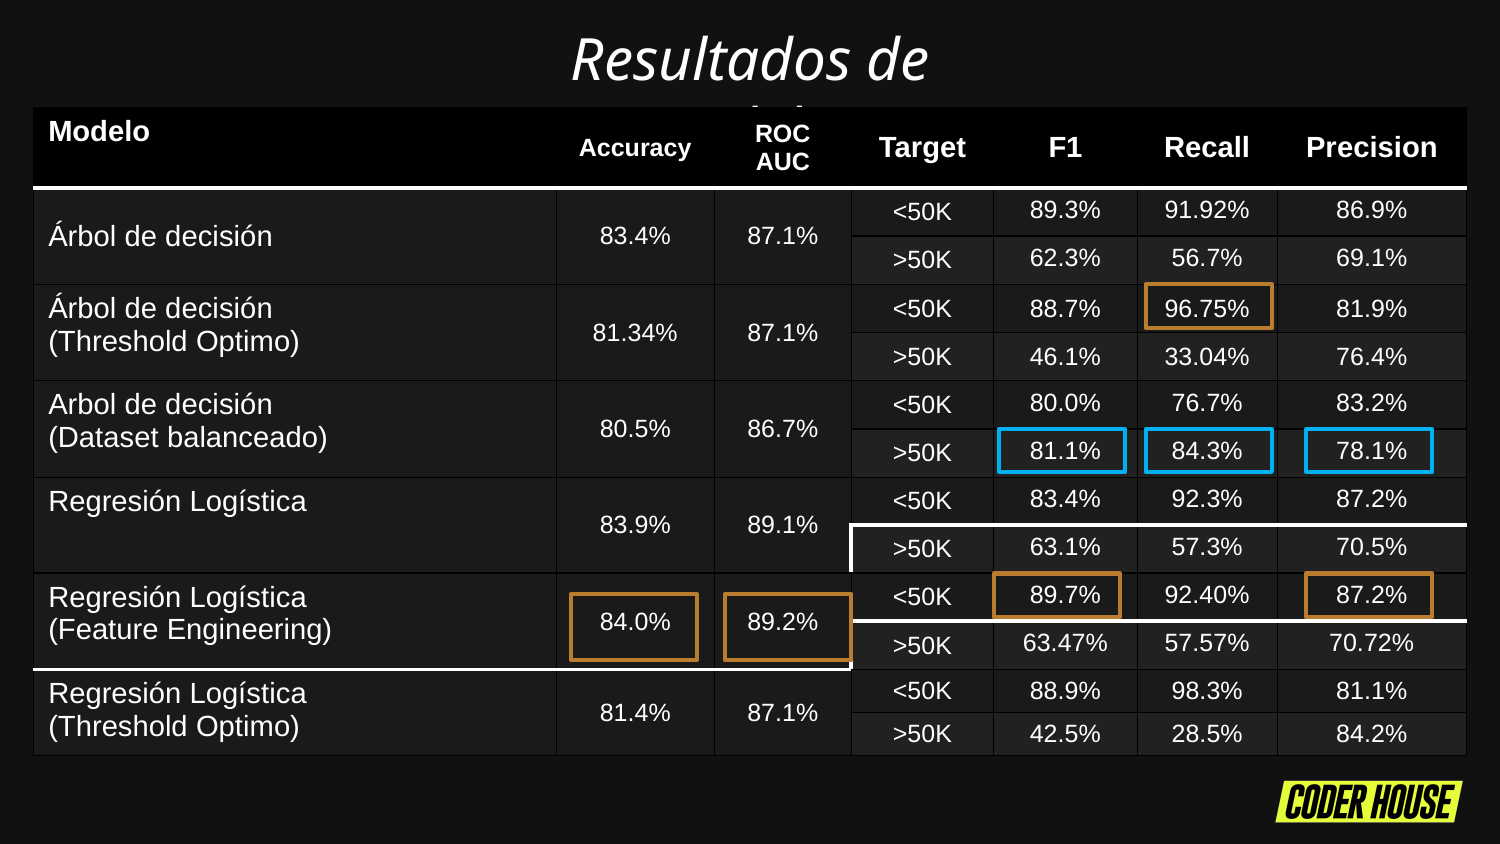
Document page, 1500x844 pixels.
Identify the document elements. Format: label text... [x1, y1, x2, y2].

table_cell 87.1% [715, 190, 851, 284]
table_cell >50K [852, 237, 993, 284]
table_header Accuracy [557, 108, 714, 186]
table_cell 86.7% [715, 381, 851, 477]
text_box [1306, 573, 1433, 618]
table_cell 83.4% [557, 190, 714, 284]
table_cell Regresión Logística (Threshold Optimo) [34, 671, 556, 755]
table_cell 89.3% [994, 190, 1137, 235]
table_cell <50K [852, 285, 993, 332]
table_cell 87.1% [715, 671, 851, 755]
table_cell 87.1% [715, 285, 851, 380]
table_cell 81.4% [557, 671, 714, 755]
table_cell Arbol de decisión (Dataset balanceado) [34, 381, 556, 477]
table_cell 62.3% [994, 237, 1137, 284]
table_cell >50K [852, 430, 993, 477]
table_cell <50K [852, 478, 993, 523]
table_cell 57.3% [1138, 527, 1277, 572]
table_cell 42.5% [994, 713, 1137, 755]
table_cell 98.3% [1138, 670, 1277, 712]
table_cell >50K [852, 713, 993, 755]
table_cell 96.75% [1138, 285, 1277, 332]
table_header Recall [1138, 108, 1277, 186]
table_cell 69.1% [1278, 237, 1466, 284]
table_cell 87.2% [1278, 478, 1466, 523]
table_cell 84.2% [1278, 713, 1466, 755]
table_cell 57.57% [1138, 623, 1277, 669]
table_cell 86.9% [1278, 190, 1466, 235]
table_cell 46.1% [994, 333, 1137, 380]
table_cell >50K [853, 623, 993, 669]
table_cell 88.9% [994, 670, 1137, 712]
text_box [570, 594, 697, 661]
table_cell 81.9% [1278, 285, 1466, 332]
table_cell 87.2% [1278, 574, 1466, 619]
table_cell 81.34% [557, 285, 714, 380]
table_cell 89.7% [994, 574, 1137, 619]
table_cell 80.5% [557, 381, 714, 477]
table_cell 70.5% [1278, 527, 1466, 572]
table_cell Regresión Logística [34, 478, 556, 572]
text_box [998, 429, 1125, 472]
text_box [1306, 429, 1433, 472]
table_cell 83.9% [557, 478, 714, 572]
table_cell <50K [852, 381, 993, 428]
table_cell 91.92% [1138, 190, 1277, 235]
table_cell 63.47% [994, 623, 1137, 669]
table_cell >50K [852, 333, 993, 380]
table_cell 28.5% [1138, 713, 1277, 755]
table_cell 81.1% [994, 430, 1137, 477]
table_cell 63.1% [994, 527, 1137, 572]
table_cell 81.1% [1278, 670, 1466, 712]
table_cell >50K [853, 527, 993, 572]
table_cell 83.2% [1278, 381, 1466, 428]
text_box [1145, 429, 1272, 472]
table_header ROC AUC [715, 108, 851, 186]
table_cell 33.04% [1138, 333, 1277, 380]
text_box [725, 594, 852, 661]
table_cell 76.7% [1138, 381, 1277, 428]
table_cell Árbol de decisión [34, 190, 556, 284]
table_cell <50K [852, 190, 993, 235]
table_cell <50K [852, 670, 993, 712]
table_cell 83.4% [994, 478, 1137, 523]
table_cell 84.3% [1138, 430, 1277, 477]
table_header Target [852, 108, 993, 186]
table_cell Regresión Logística (Feature Engineering) [34, 574, 556, 668]
table_cell 88.7% [994, 285, 1137, 332]
table_header Modelo [34, 108, 556, 186]
table_cell 92.40% [1138, 574, 1277, 619]
text_box Resultados de modelos [459, 6, 1041, 107]
text_box [1145, 284, 1272, 328]
table_cell 76.4% [1278, 333, 1466, 380]
table_cell 56.7% [1138, 237, 1277, 284]
table_header F1 [994, 108, 1137, 186]
table_cell 84.0% [557, 574, 714, 668]
text_box [993, 573, 1120, 618]
table_cell 89.2% [715, 574, 851, 668]
picture [1271, 773, 1467, 829]
table_cell 89.1% [715, 478, 851, 572]
table_cell 78.1% [1278, 430, 1466, 477]
table_cell 70.72% [1278, 623, 1466, 669]
table_cell Árbol de decisión (Threshold Optimo) [34, 285, 556, 380]
table_cell <50K [852, 574, 993, 619]
table_header Precision [1278, 108, 1466, 186]
table_cell 92.3% [1138, 478, 1277, 523]
table_cell 80.0% [994, 381, 1137, 428]
